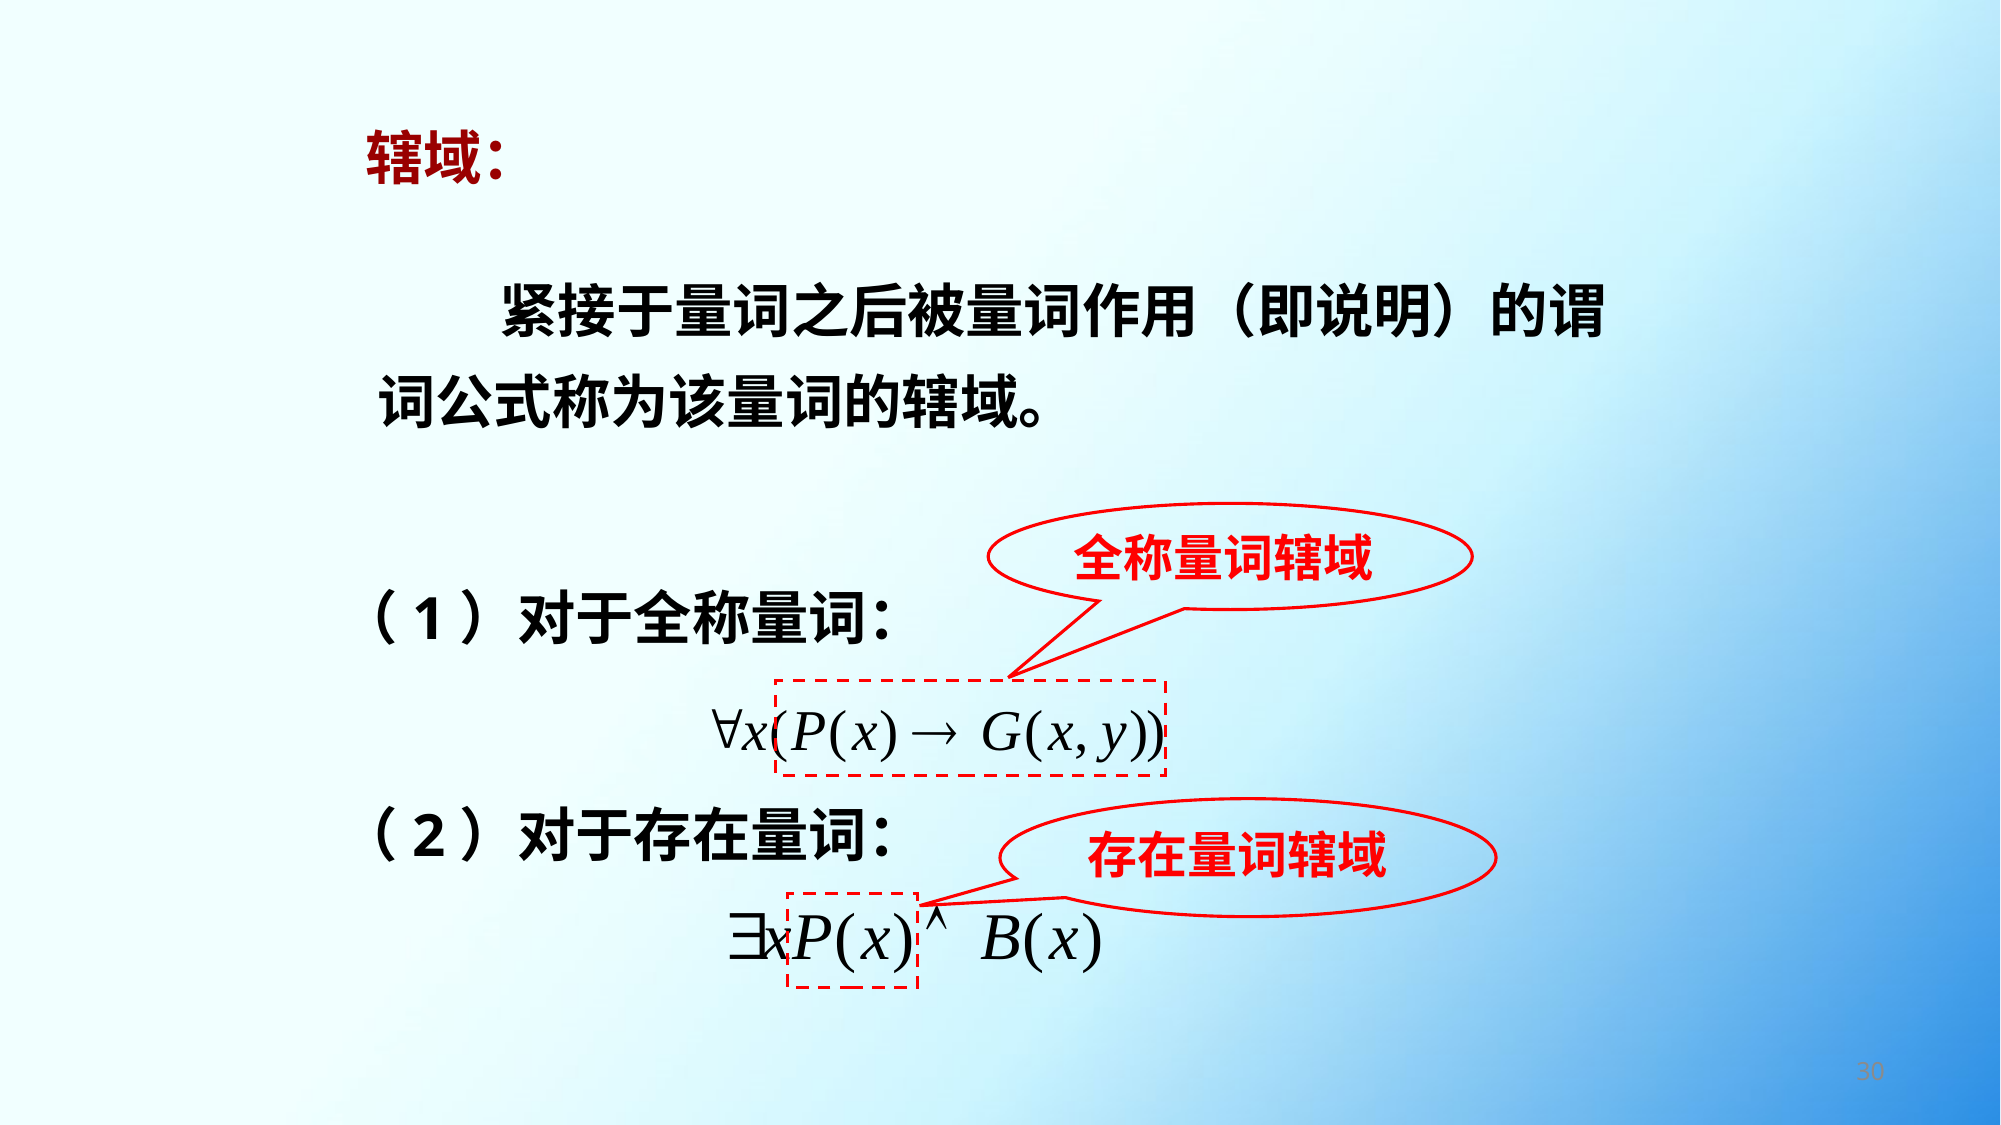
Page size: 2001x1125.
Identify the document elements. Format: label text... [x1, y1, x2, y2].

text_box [714, 893, 1121, 993]
slide_number 30 [1433, 1042, 1900, 1103]
list 紧接于量词之后被量词作用（即说明）的谓词公式称为该量词的辖域。 （1）对于全称量词： （2）对于存在量词： [324, 245, 1638, 988]
text_box 存在量词辖域 [964, 798, 1497, 917]
text_box [775, 680, 1166, 692]
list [692, 692, 1178, 779]
picture [0, 0, 2001, 1125]
text_box 全称量词辖域 [988, 503, 1473, 678]
text_box 辖域： [350, 113, 1000, 199]
